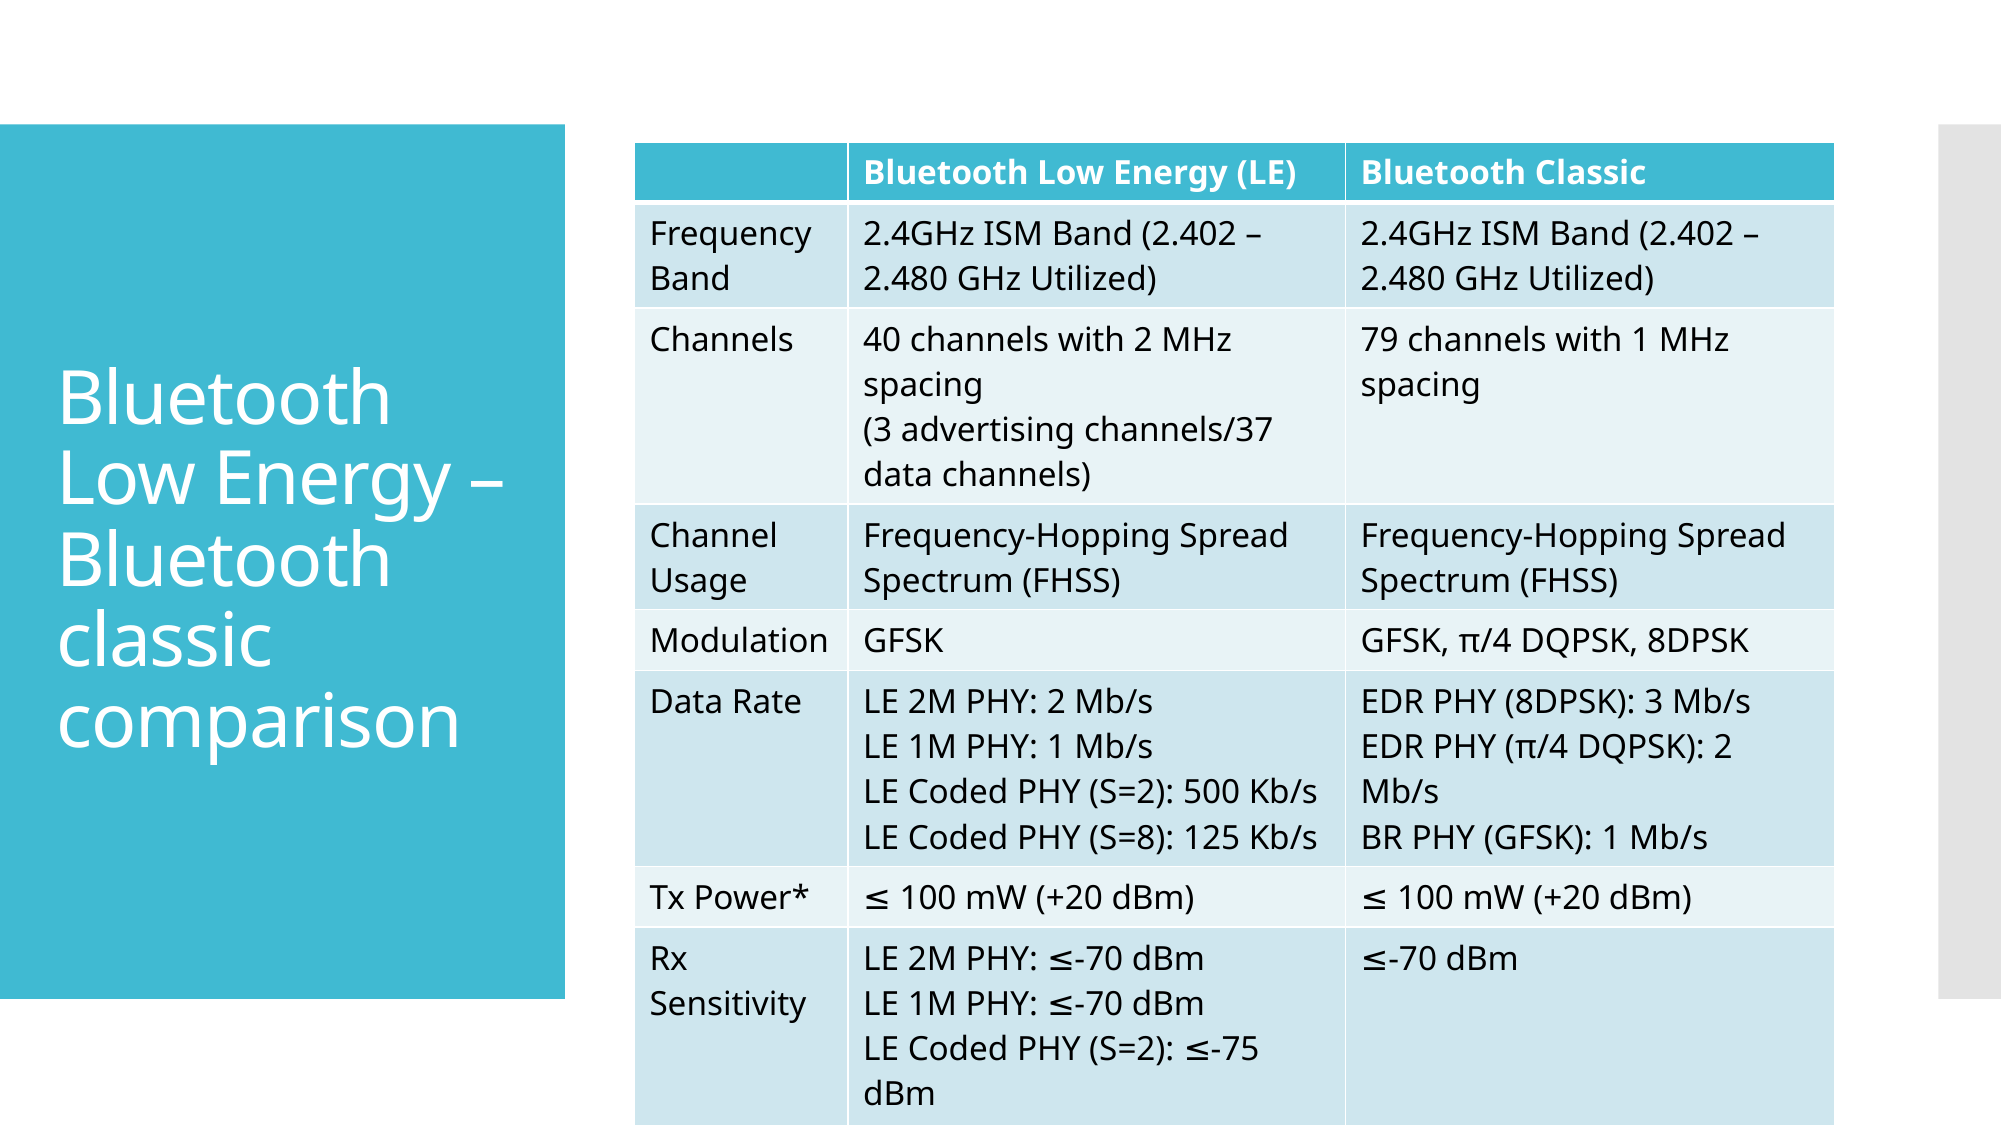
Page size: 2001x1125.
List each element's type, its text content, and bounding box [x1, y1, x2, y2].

table_cell GFSK, π/4 DQPSK, 8DPSK [1346, 610, 1834, 670]
table_cell ≤ 100 mW (+20 dBm) [849, 867, 1345, 926]
table_cell ≤-70 dBm [1346, 928, 1834, 1125]
table_cell Tx Power* [635, 867, 847, 926]
table_cell 2.4GHz ISM Band (2.402 – 2.480 GHz Utilized) [1346, 205, 1834, 307]
table_cell 2.4GHz ISM Band (2.402 – 2.480 GHz Utilized) [849, 205, 1345, 307]
table_cell Rx Sensitivity [635, 928, 847, 1125]
table_cell GFSK [849, 610, 1345, 670]
table_header [635, 143, 847, 200]
table_cell EDR PHY (8DPSK): 3 Mb/s EDR PHY (π/4 DQPSK): 2 Mb/s BR PHY (GFSK): 1 Mb/s [1346, 671, 1834, 866]
table_cell Modulation [635, 610, 847, 670]
table_cell LE 2M PHY: ≤-70 dBm LE 1M PHY: ≤-70 dBm LE Coded PHY (S=2): ≤-75 dBm LE Coded PHY (S=8): ≤-82 dBm [849, 928, 1345, 1125]
title Bluetooth Low Energy – Bluetooth classic comparison [41, 184, 525, 940]
table_header Bluetooth Classic [1346, 143, 1834, 200]
table_cell Frequency-Hopping Spread Spectrum (FHSS) [849, 505, 1345, 609]
table_cell ≤ 100 mW (+20 dBm) [1346, 867, 1834, 926]
table_cell Frequency Band [635, 205, 847, 307]
table_cell Channel Usage [635, 505, 847, 609]
table_cell Data Rate [635, 671, 847, 866]
table_cell Frequency-Hopping Spread Spectrum (FHSS) [1346, 505, 1834, 609]
table_cell 40 channels with 2 MHz spacing (3 advertising channels/37 data channels) [849, 309, 1345, 503]
table_header Bluetooth Low Energy (LE) [849, 143, 1345, 200]
table_cell 79 channels with 1 MHz spacing [1346, 309, 1834, 503]
table_cell Channels [635, 309, 847, 503]
table_cell LE 2M PHY: 2 Mb/s LE 1M PHY: 1 Mb/s LE Coded PHY (S=2): 500 Kb/s LE Coded PHY (S=8): 125 Kb/s [849, 671, 1345, 866]
